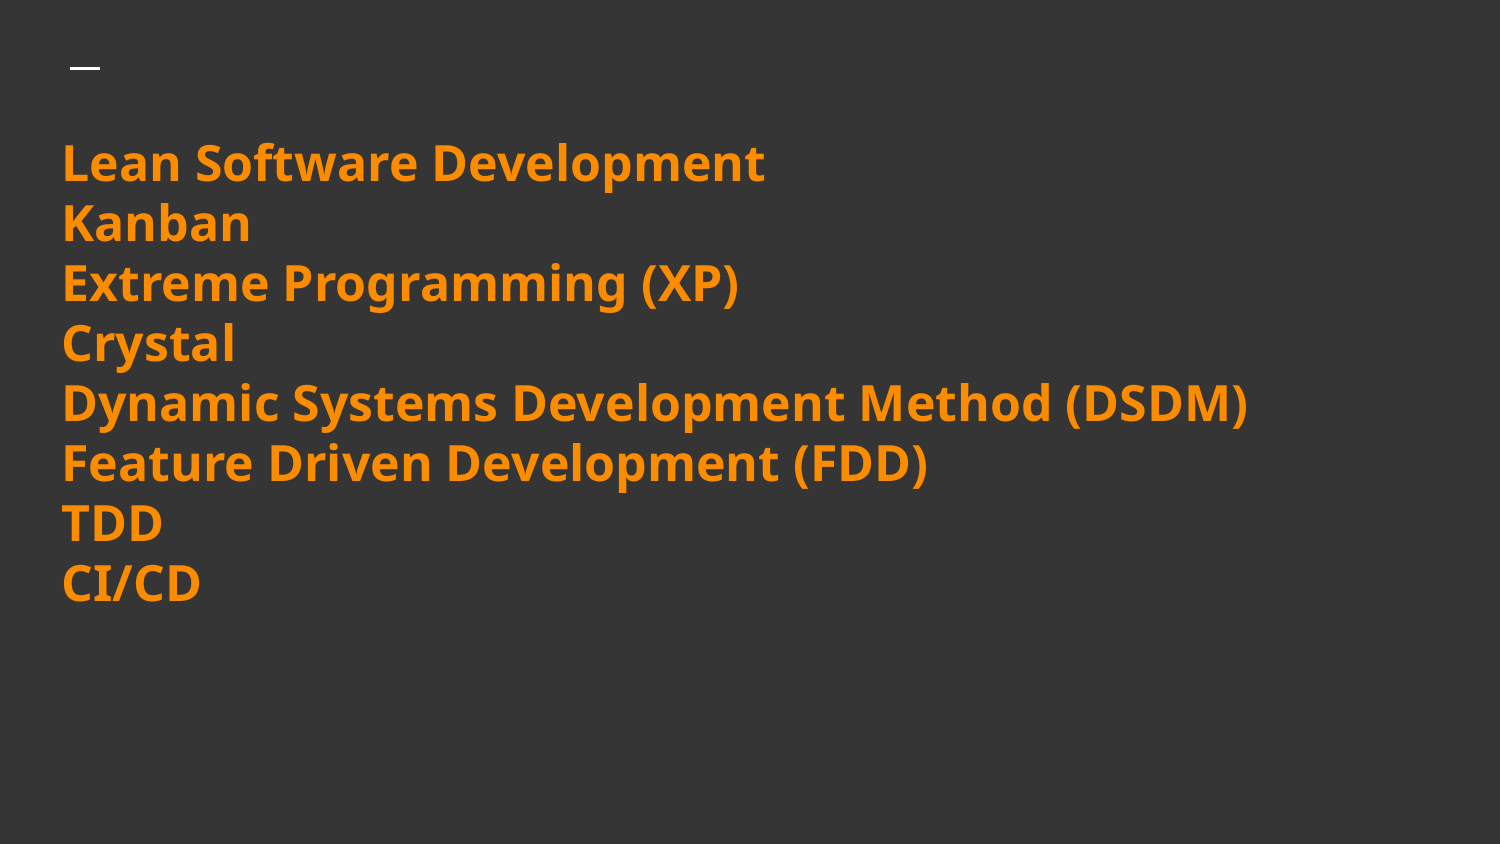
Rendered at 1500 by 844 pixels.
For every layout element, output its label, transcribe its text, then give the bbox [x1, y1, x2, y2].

title Lean Software Development Kanban Extreme Programming (XP) Crystal Dynamic Systems Development Method (DSDM) Feature Driven Development (FDD) TDD CI/CD [46, 116, 1443, 746]
